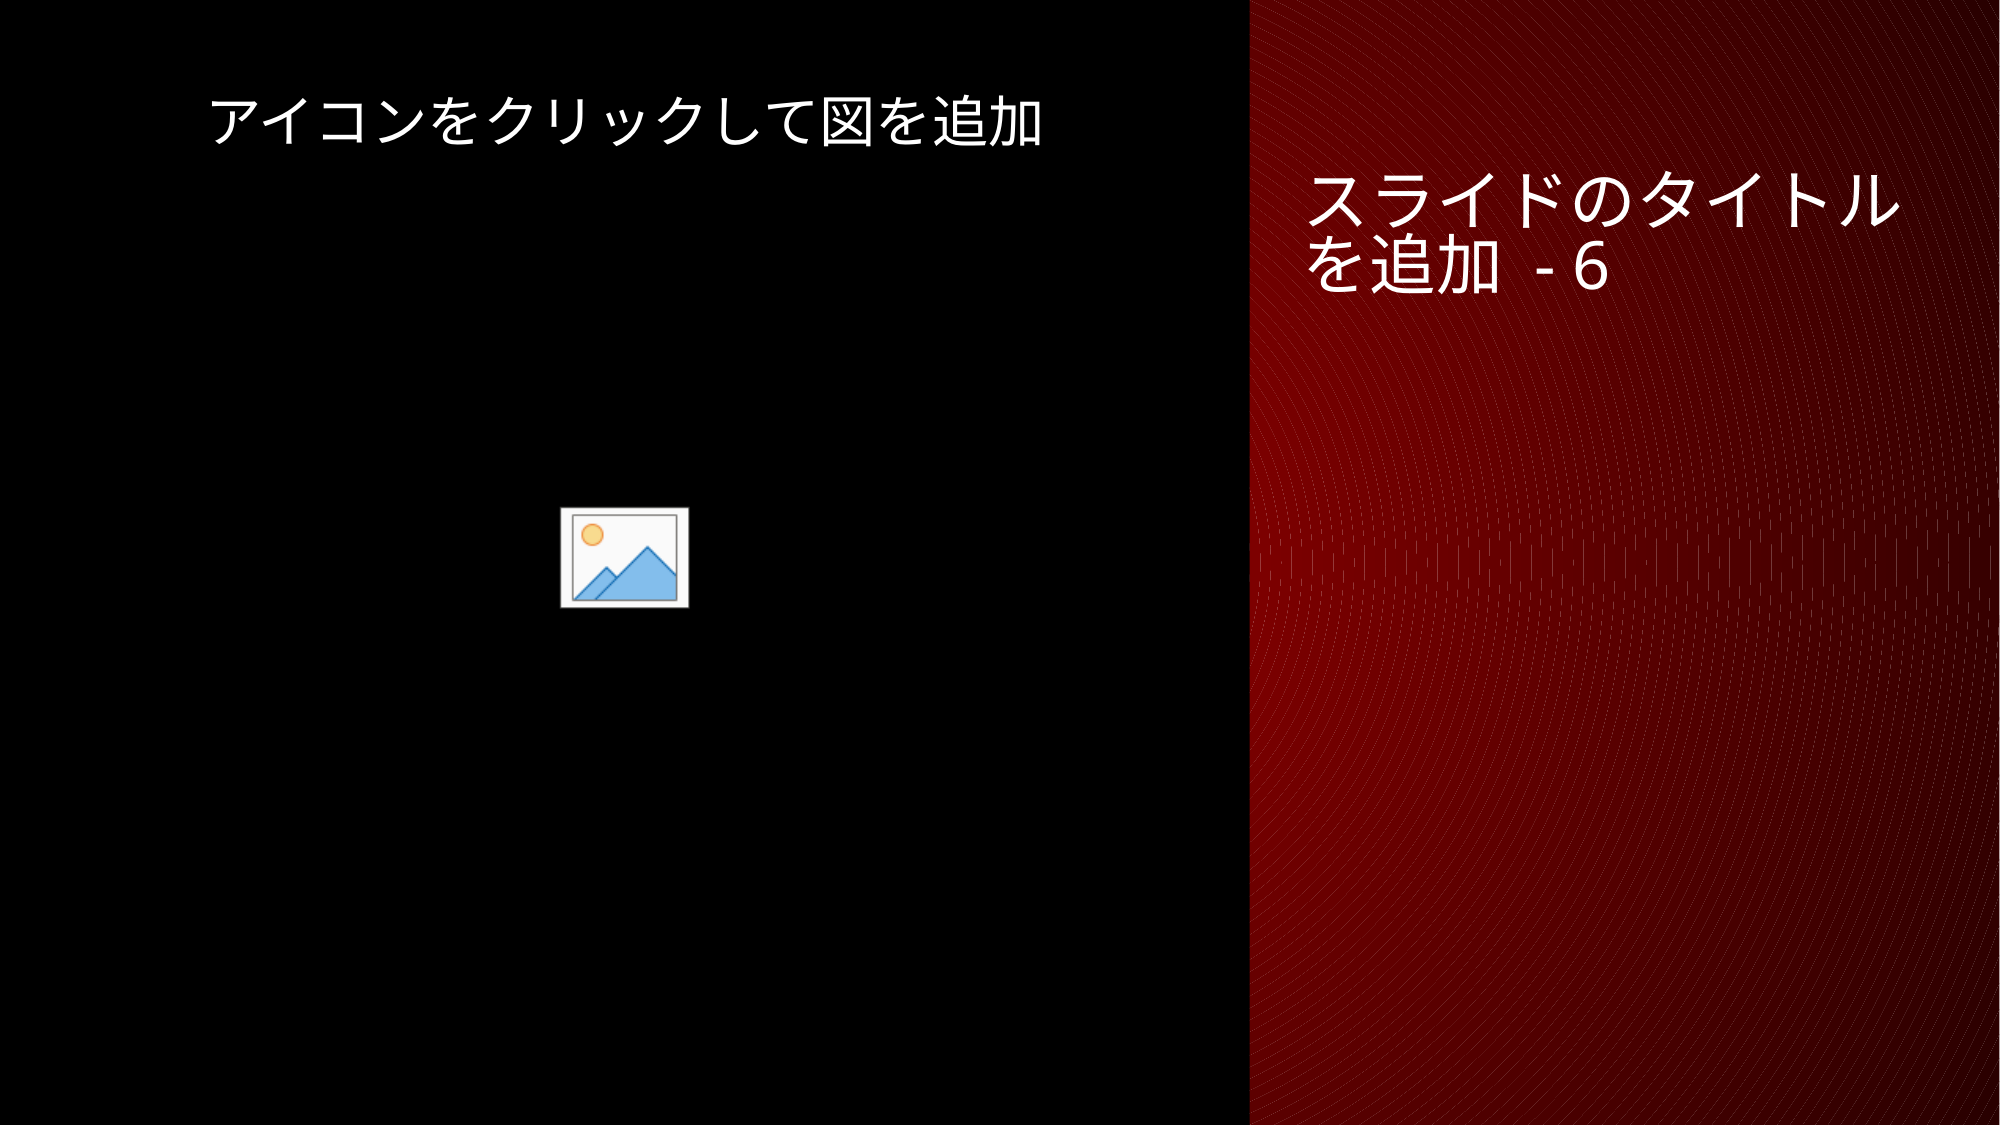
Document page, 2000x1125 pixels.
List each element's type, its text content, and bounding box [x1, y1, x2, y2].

picture [82, 78, 1167, 1038]
title スライドのタイトルを追加 - 6 [1282, 79, 1933, 313]
